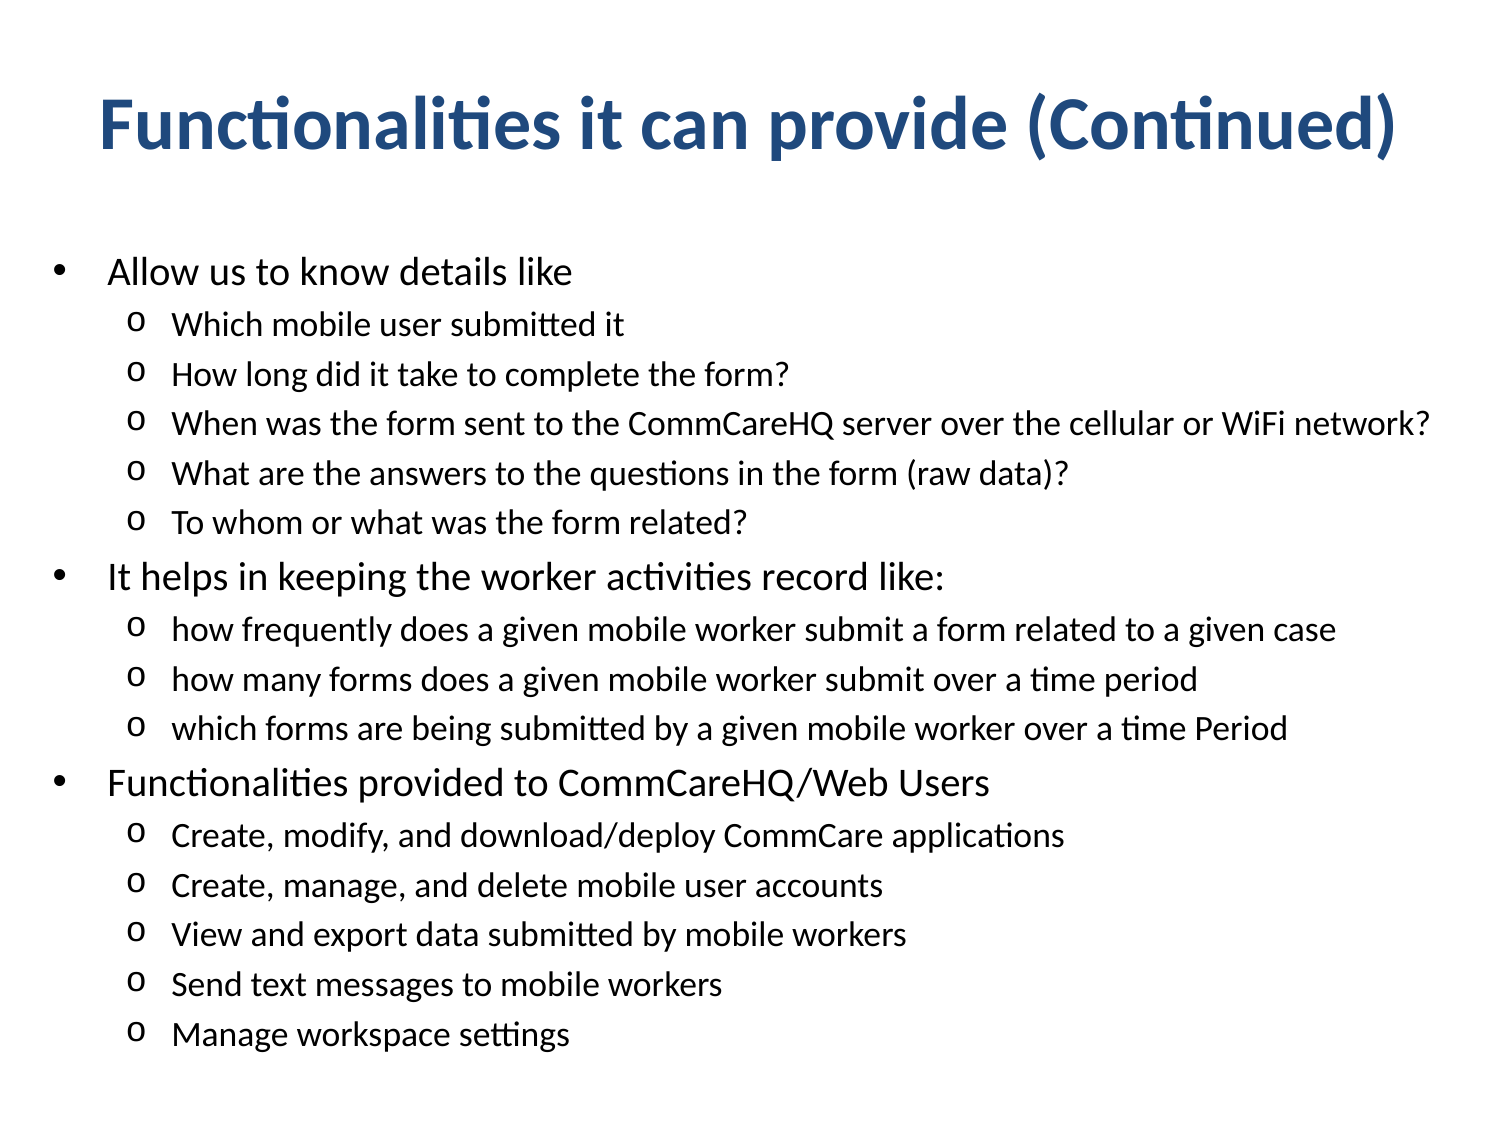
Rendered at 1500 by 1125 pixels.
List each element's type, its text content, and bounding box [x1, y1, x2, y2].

title Functionalities it can provide (Continued) [75, 24, 1425, 213]
list Allow us to know details like Which mobile user submitted it How long did it take to complete the form? When was the form sent to the CommCareHQ server over the cellular or WiFi network? What are the answers to the questions in the form (raw data)? To whom or what was the form related? It helps in keeping the worker activities record like: how frequently does a given mobile worker submit a form related to a given case how many forms does a given mobile worker submit over a time period which forms are being submitted by a given mobile worker over a time Period Functionalities provided to CommCareHQ/Web Users Create, modify, and download/deploy CommCare applications Create, manage, and delete mobile user accounts View and export data submitted by mobile workers Send text messages to mobile workers Manage workspace settings [37, 237, 1463, 1113]
